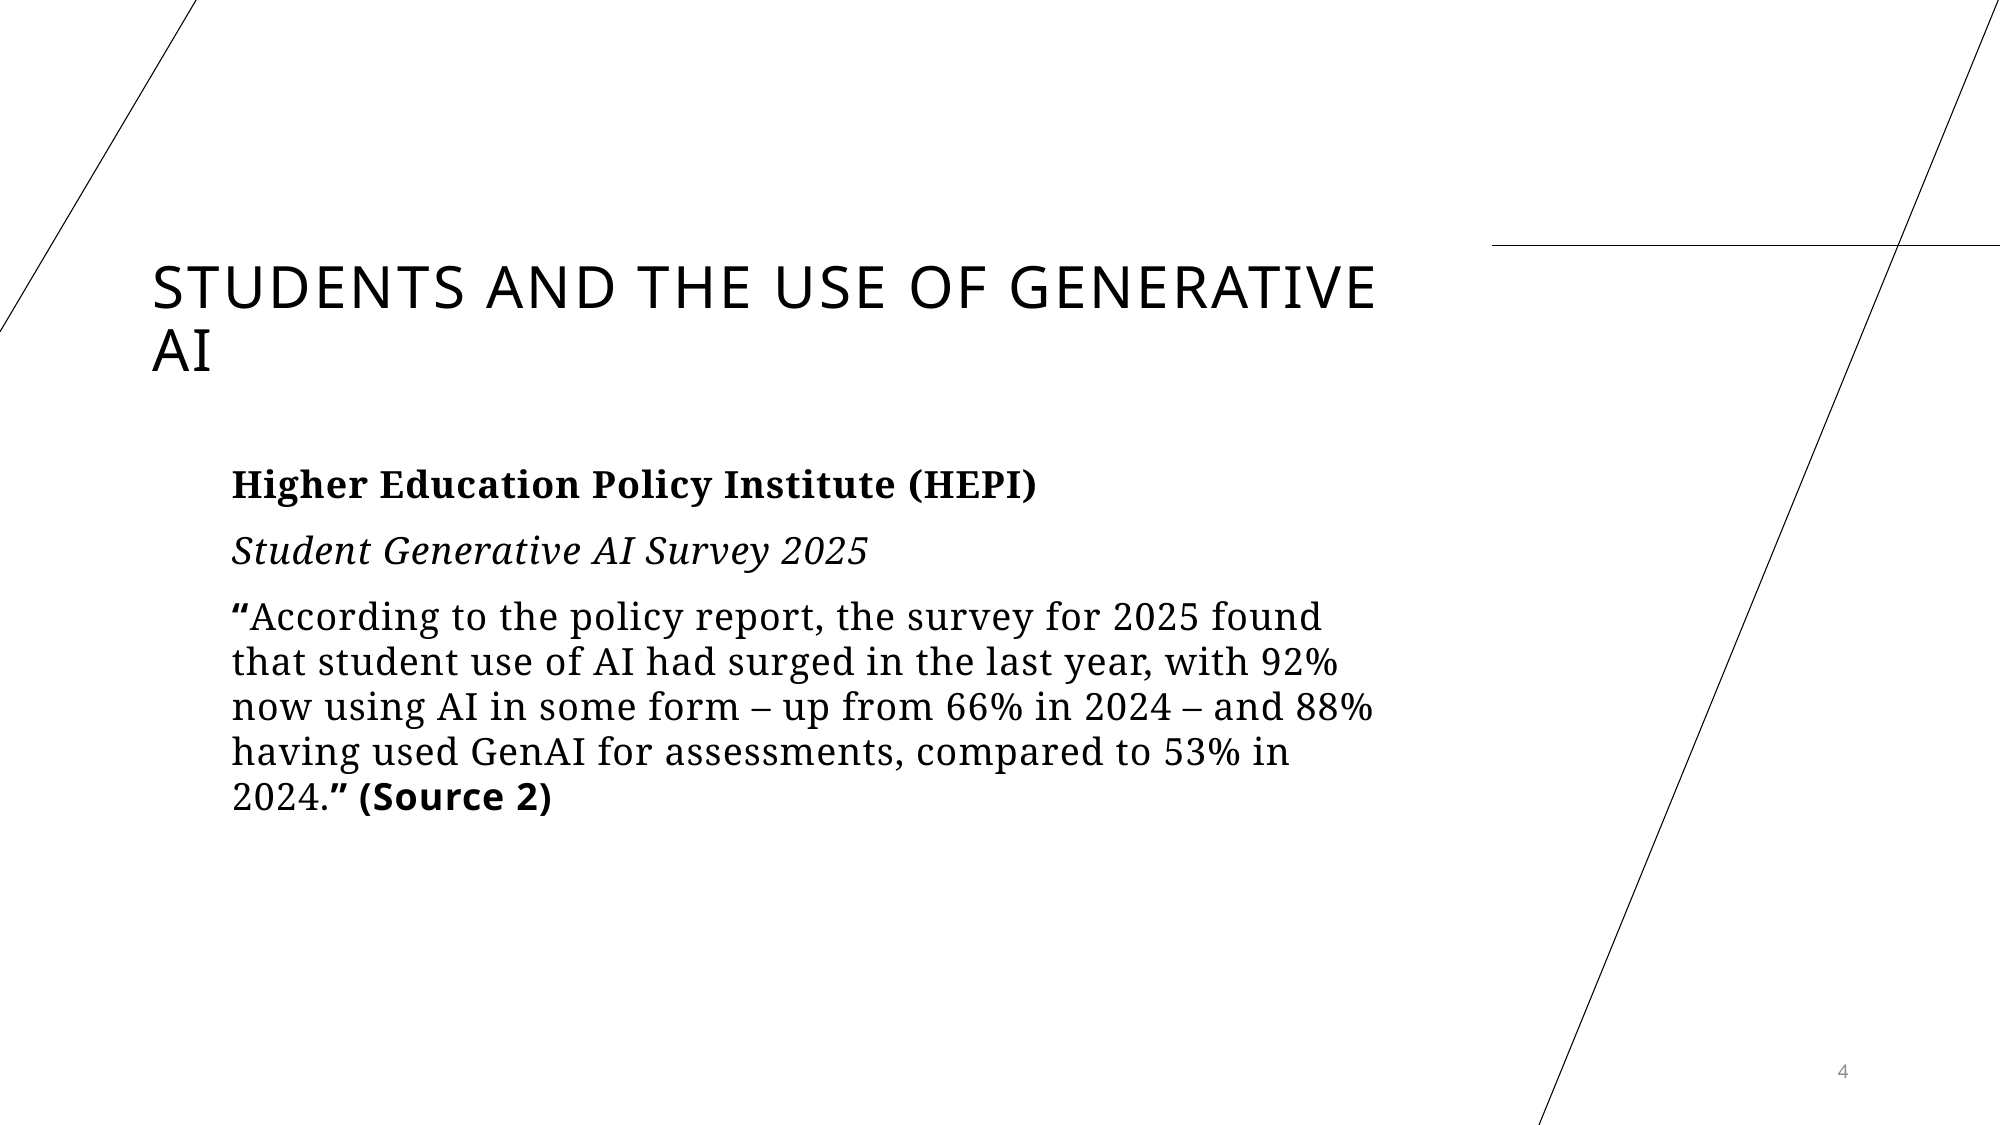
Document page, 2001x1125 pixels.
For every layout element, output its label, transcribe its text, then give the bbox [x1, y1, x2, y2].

list Higher Education Policy Institute (HEPI) Student Generative AI Survey 2025 “According to the policy report, the survey for 2025 found that student use of AI had surged in the last year, with 92% now using AI in some form – up from 66% in 2024 – and 88% having used GenAI for assessments, compared to 53% in 2024.” (Source 2) [216, 453, 1413, 829]
slide_number 4 [1701, 1042, 1864, 1103]
title Students and the use of Generative AI [137, 43, 1413, 392]
